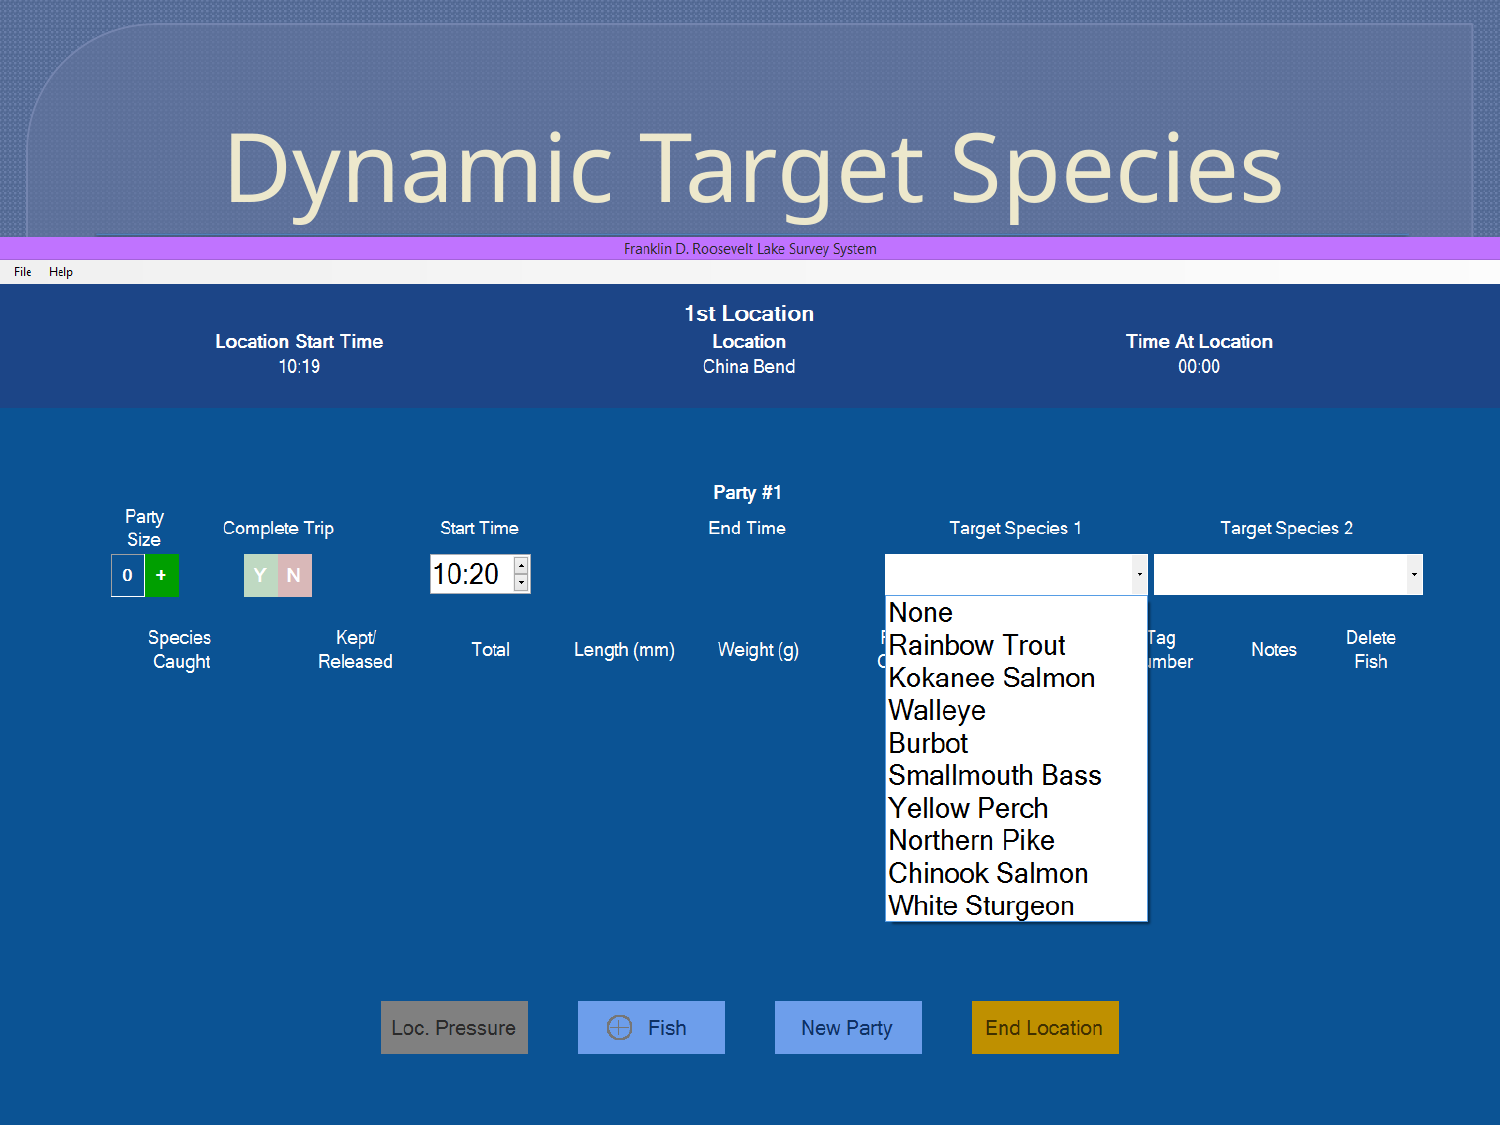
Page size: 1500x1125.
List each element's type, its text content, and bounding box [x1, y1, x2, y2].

title Dynamic Target Species [75, 41, 1425, 230]
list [0, 237, 1500, 1125]
